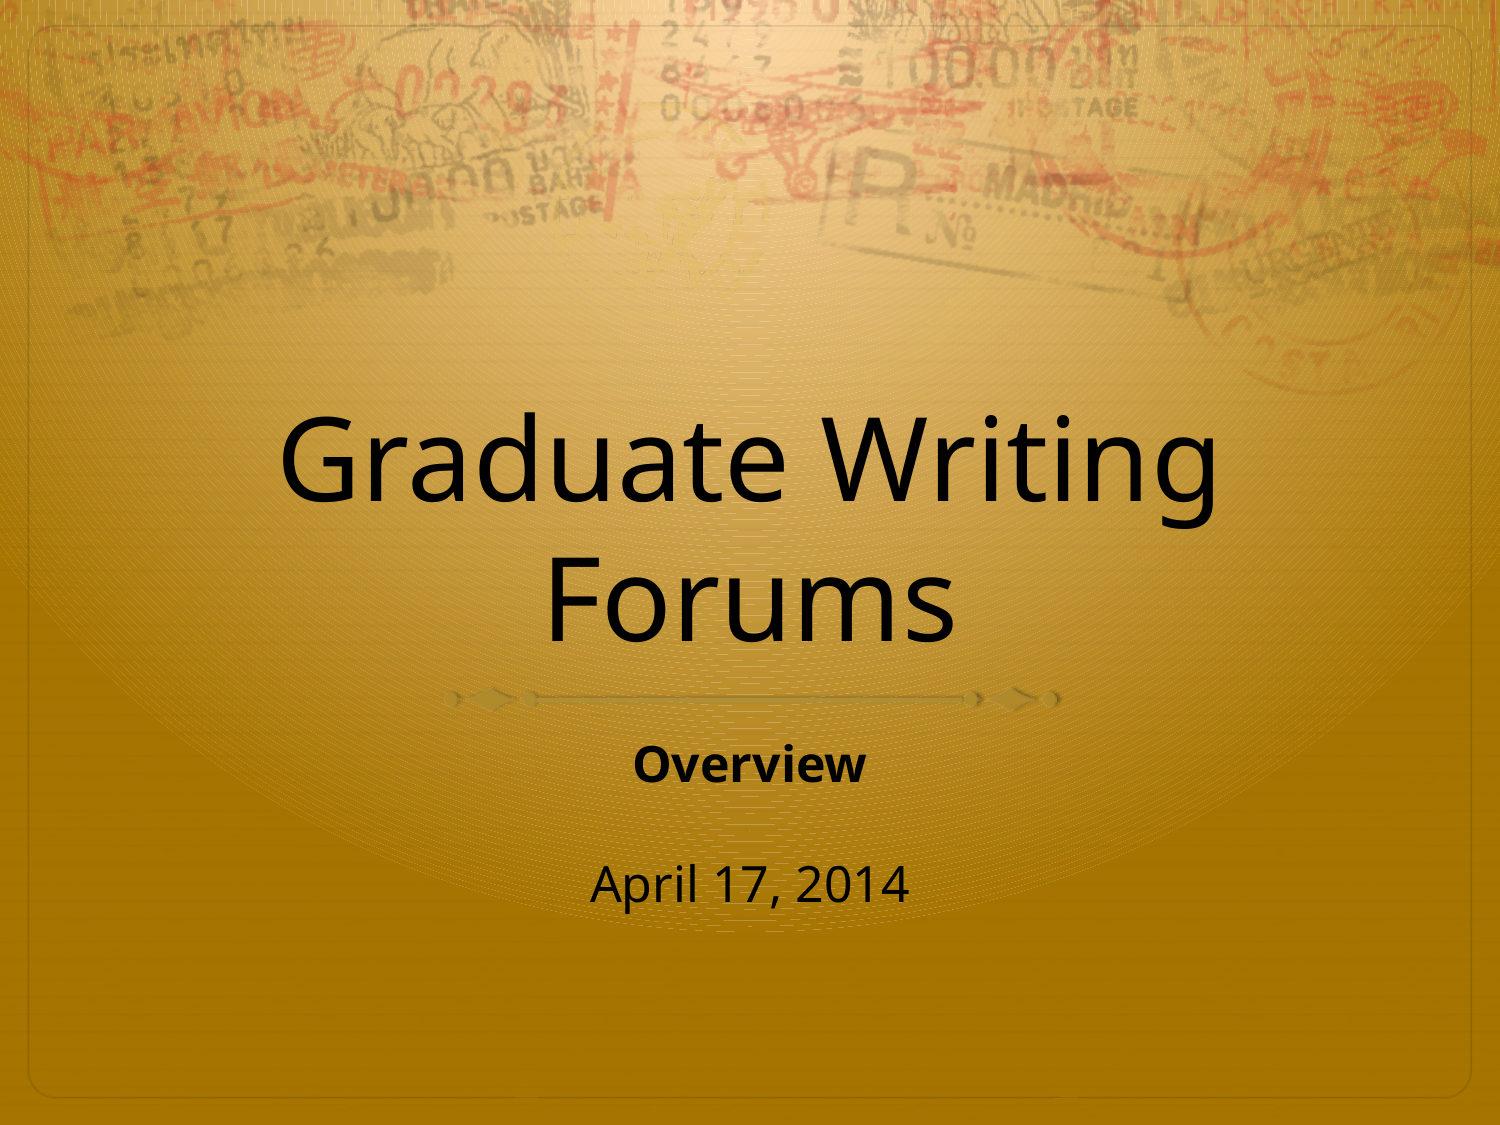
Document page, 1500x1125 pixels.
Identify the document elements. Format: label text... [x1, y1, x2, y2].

picture [0, 0, 1500, 1125]
title Graduate Writing Forums [93, 275, 1407, 673]
subtitle Overview April 17, 2014 [93, 725, 1407, 1008]
